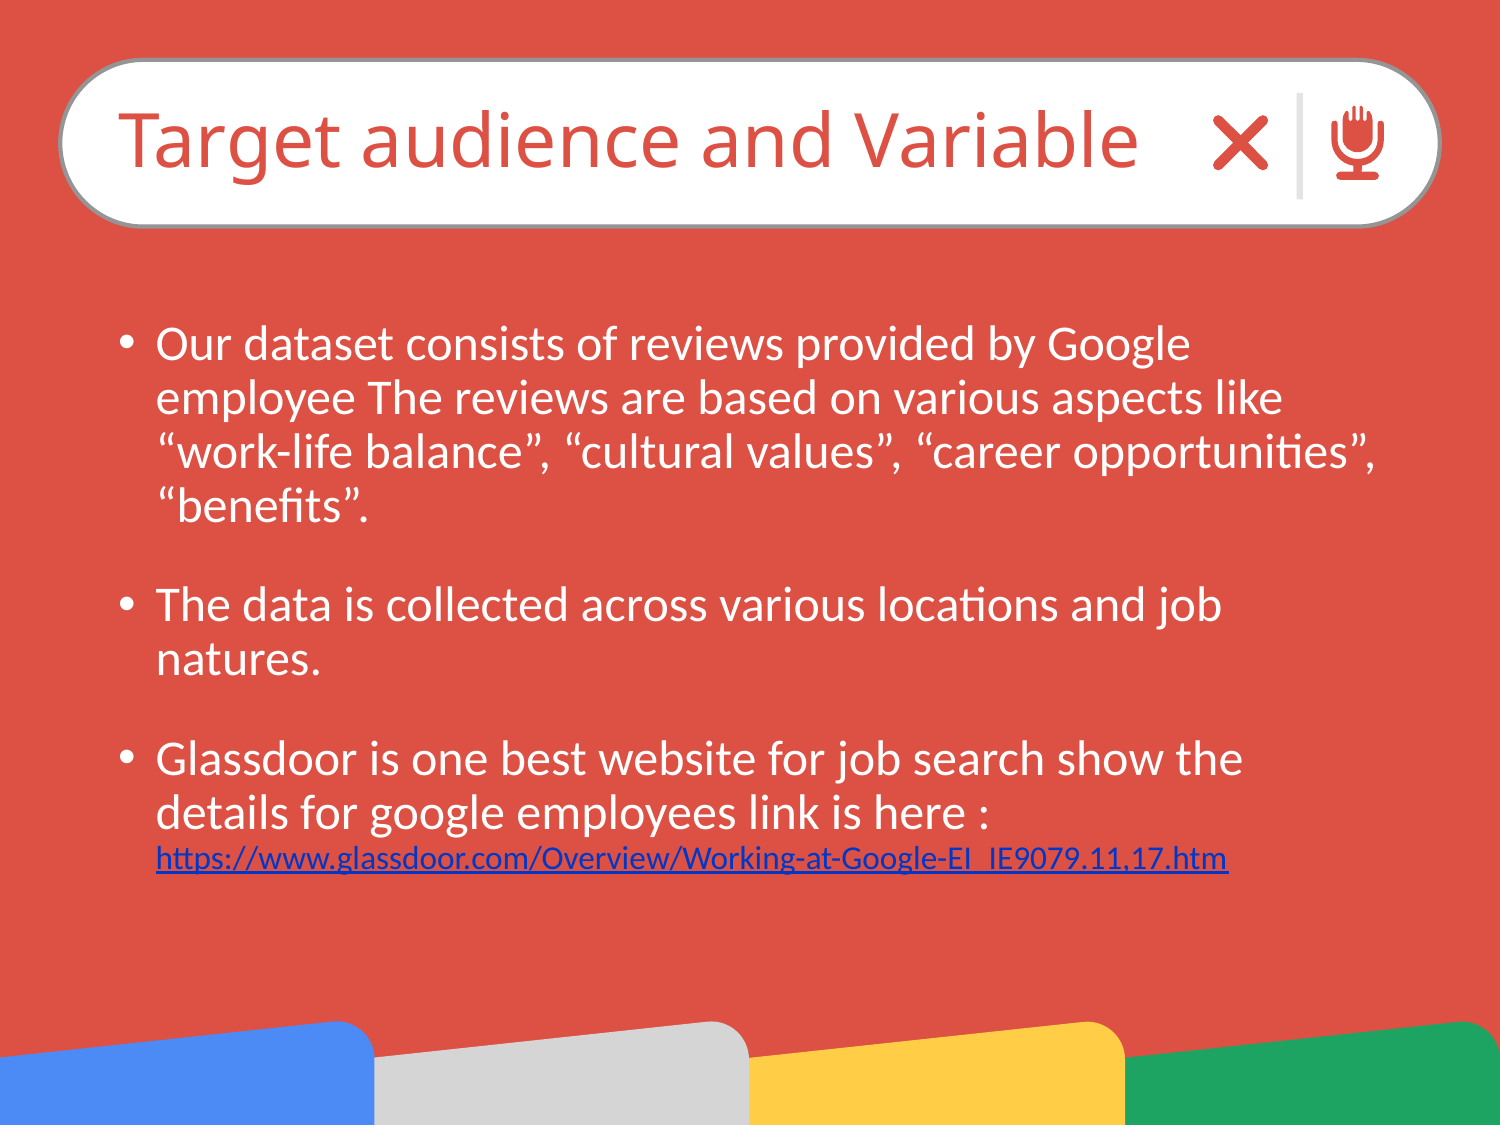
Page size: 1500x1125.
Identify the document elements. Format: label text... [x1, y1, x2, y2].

title Target audience and Variable [103, 59, 1185, 227]
list Our dataset consists of reviews provided by Google employee The reviews are based on various aspects like “work-life balance”, “cultural values”, “career opportunities”, “benefits”. The data is collected across various locations and job natures. Glassdoor is one best website for job search show the details for google employees link is here : https://www.glassdoor.com/Overview/Working-at-Google-EI_IE9079.11,17.htm [103, 309, 1397, 1014]
